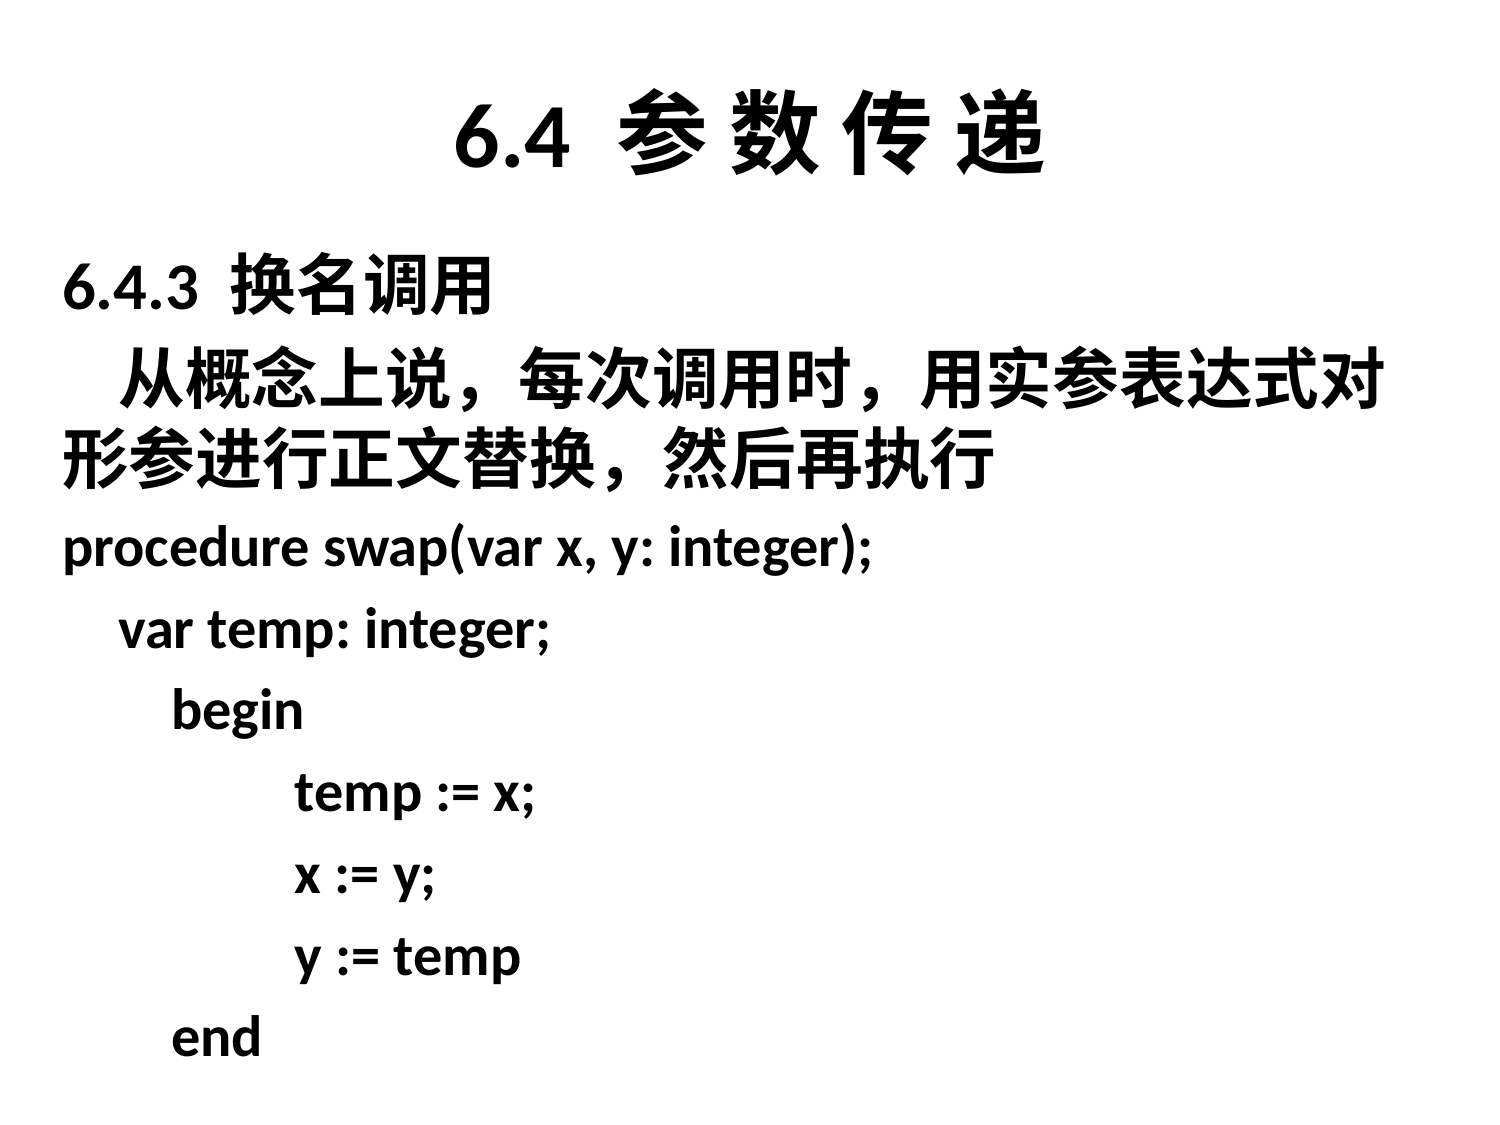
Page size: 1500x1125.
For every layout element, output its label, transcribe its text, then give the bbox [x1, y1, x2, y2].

list 6.4.3 换名调用 从概念上说，每次调用时，用实参表达式对 形参进行正文替换，然后再执行 procedure swap(var x, y: integer); var temp: integer; begin temp := x; x := y; y := temp end [47, 235, 1452, 1098]
title 6.4 参 数 传 递 [24, 37, 1475, 225]
